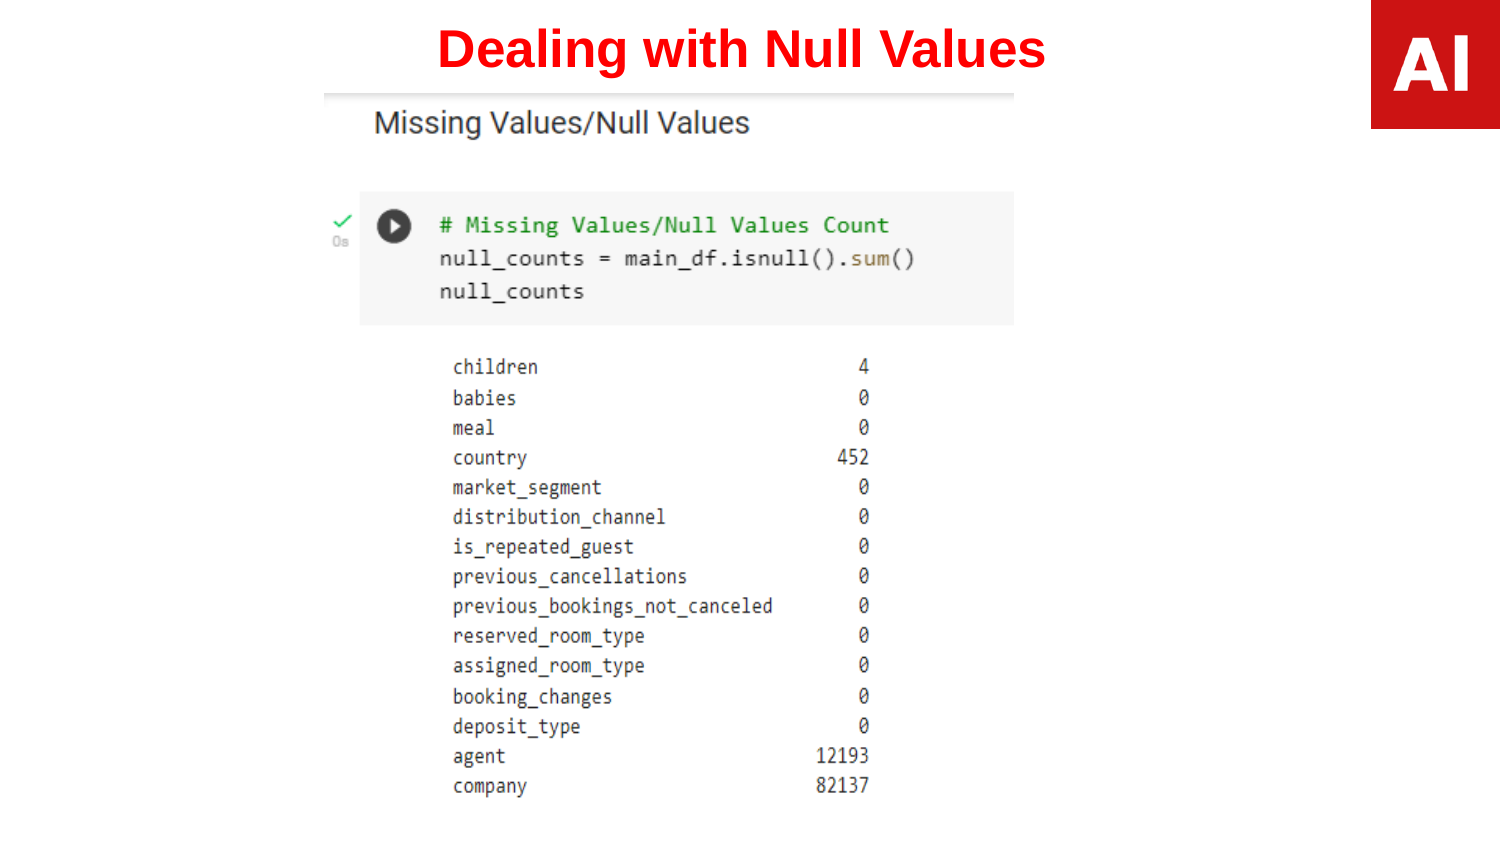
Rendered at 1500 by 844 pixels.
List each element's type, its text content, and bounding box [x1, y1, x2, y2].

title Dealing with Null Values [51, 0, 1369, 94]
picture [323, 93, 1014, 327]
picture [1371, 0, 1500, 129]
picture [364, 346, 1054, 808]
